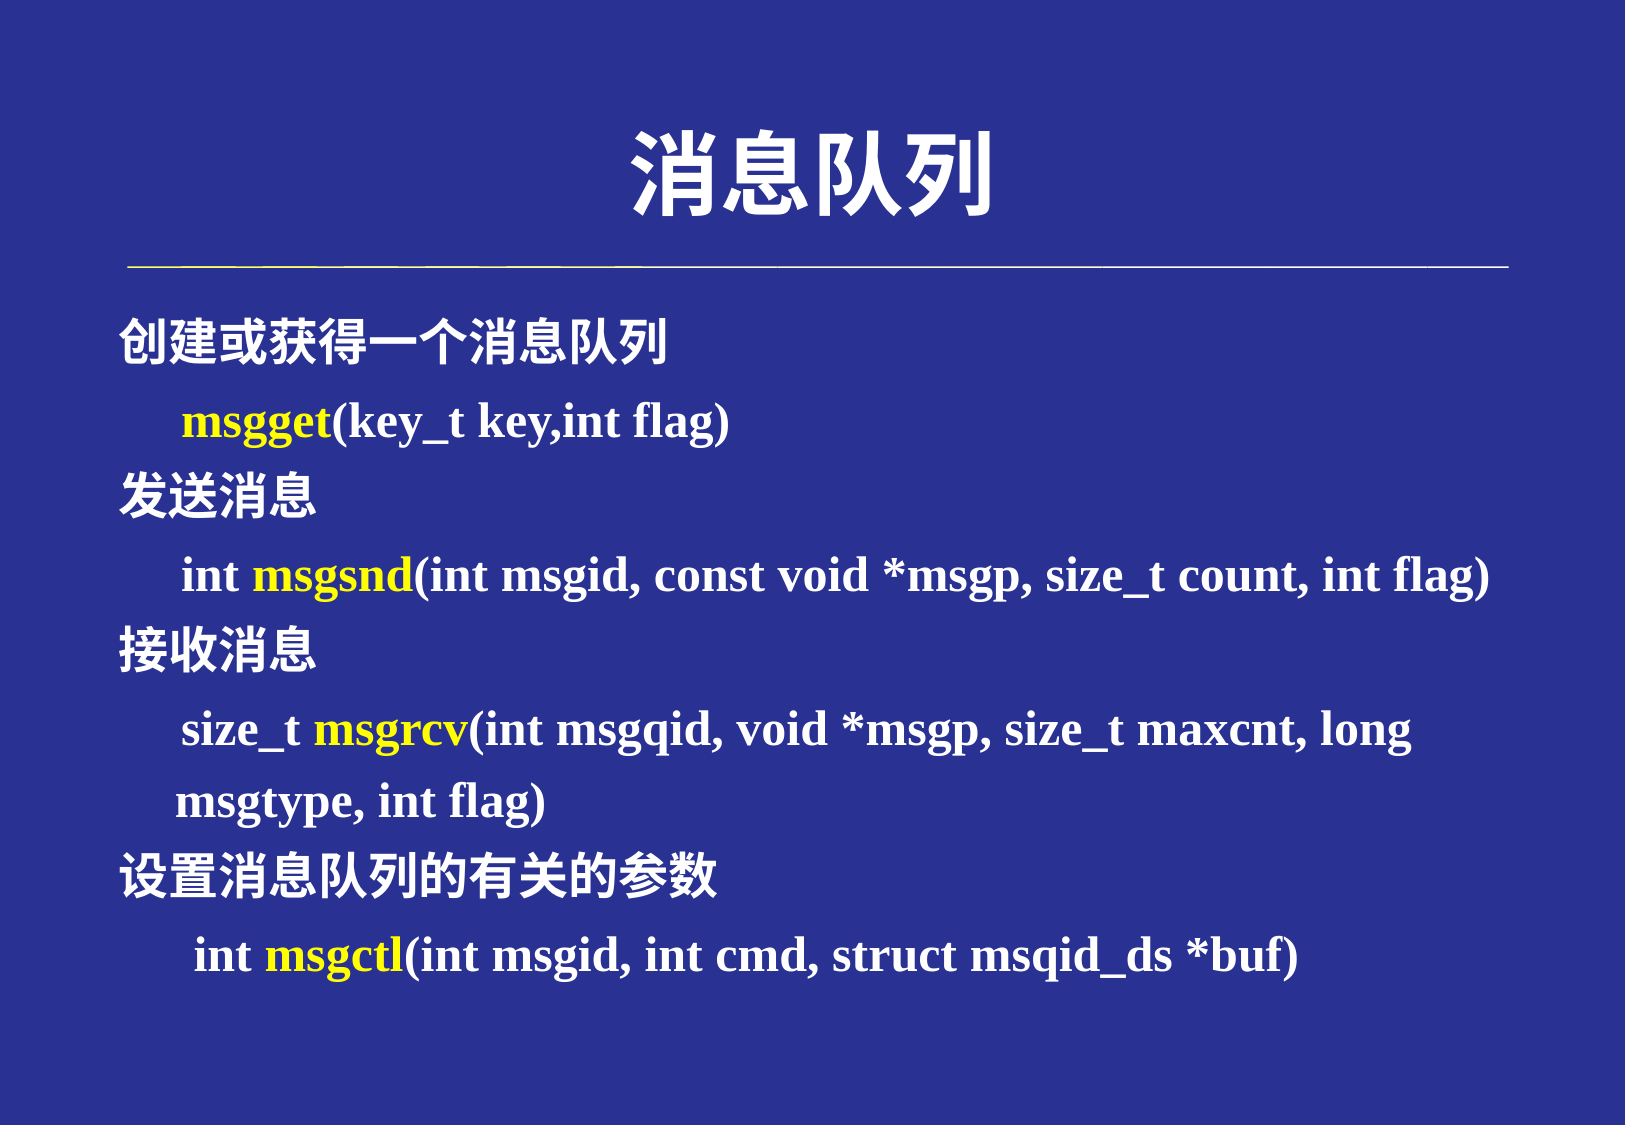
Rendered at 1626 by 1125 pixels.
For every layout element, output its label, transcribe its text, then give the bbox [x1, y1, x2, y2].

list 创建或获得一个消息队列 msgget(key_t key,int flag) 发送消息 int msgsnd(int msgid, const void *msgp, size_t count, int flag) 接收消息 size_t msgrcv(int msgqid, void *msgp, size_t maxcnt, long msgtype, int flag) 设置消息队列的有关的参数 int msgctl(int msgid, int cmd, struct msqid_ds *buf) [103, 290, 1581, 1095]
title 消息队列 [121, 77, 1504, 266]
